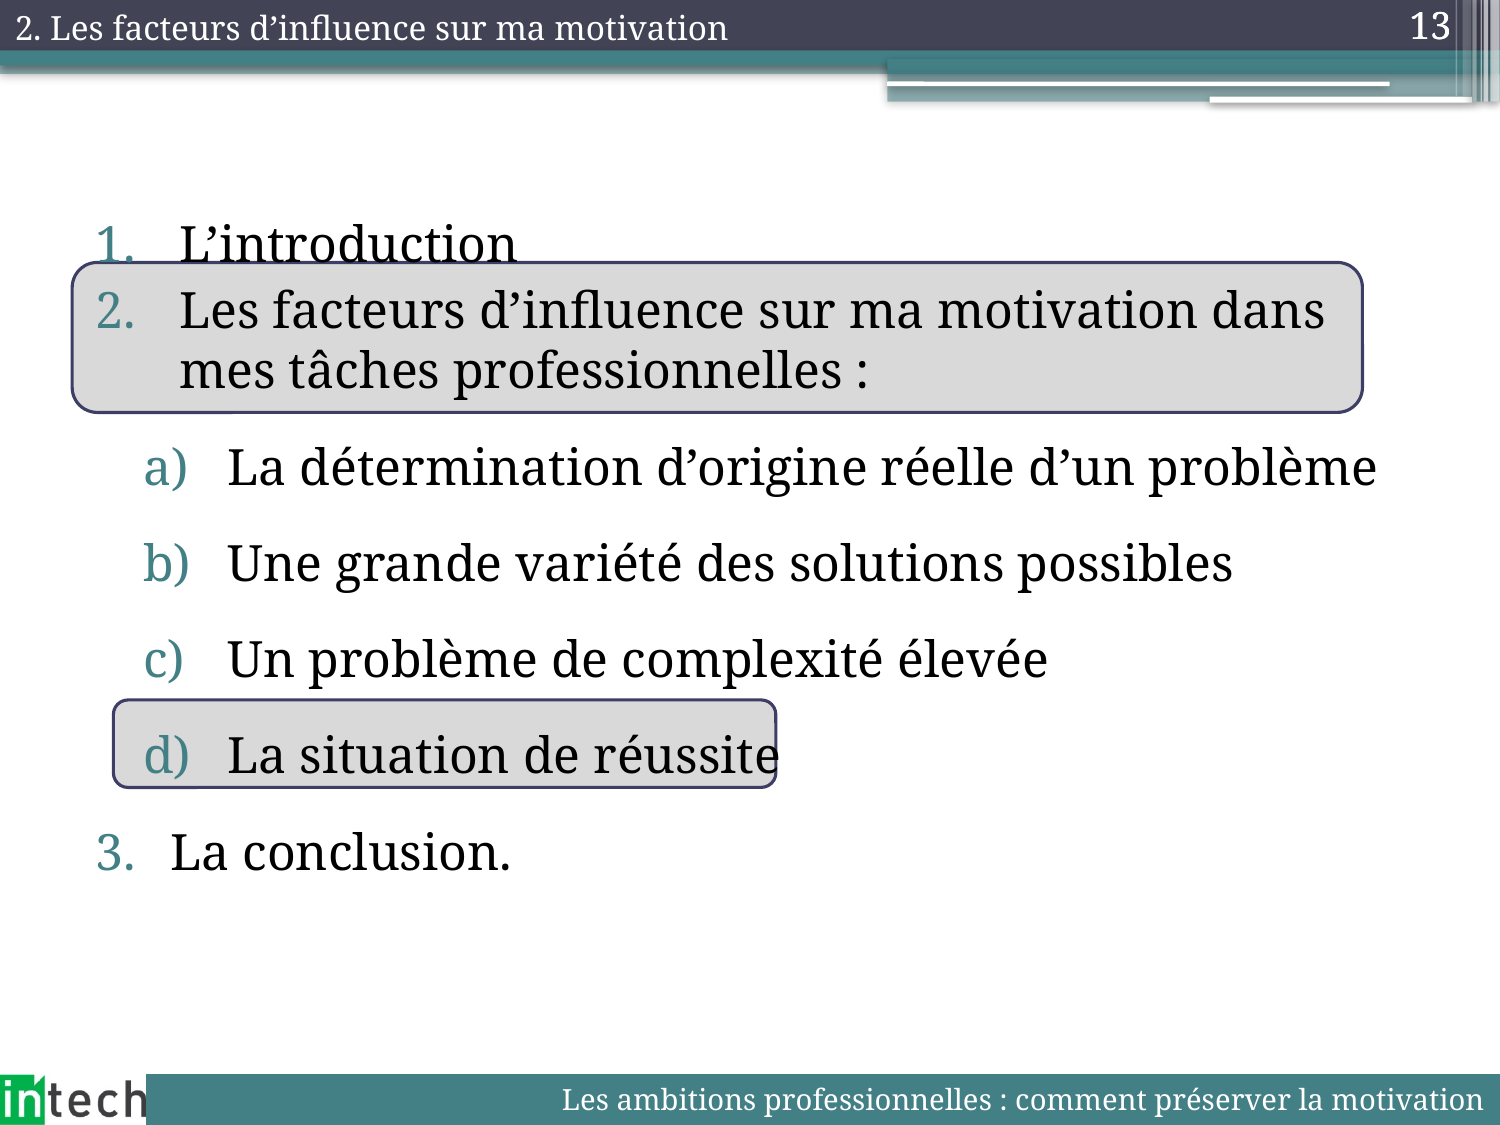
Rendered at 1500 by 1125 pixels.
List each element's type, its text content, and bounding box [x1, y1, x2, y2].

list L’introduction Les facteurs d’influence sur ma motivation dans mes tâches professionnelles : La détermination d’origine réelle d’un problème Une grande variété des solutions possibles Un problème de complexité élevée La situation de réussite La conclusion. [62, 174, 1413, 938]
text_box 13 [1341, 0, 1466, 61]
text_box Les ambitions professionnelles : comment préserver la motivation [147, 1074, 1500, 1125]
text_box 2. Les facteurs d’influence sur ma motivation [0, 0, 863, 55]
picture [0, 1074, 146, 1125]
